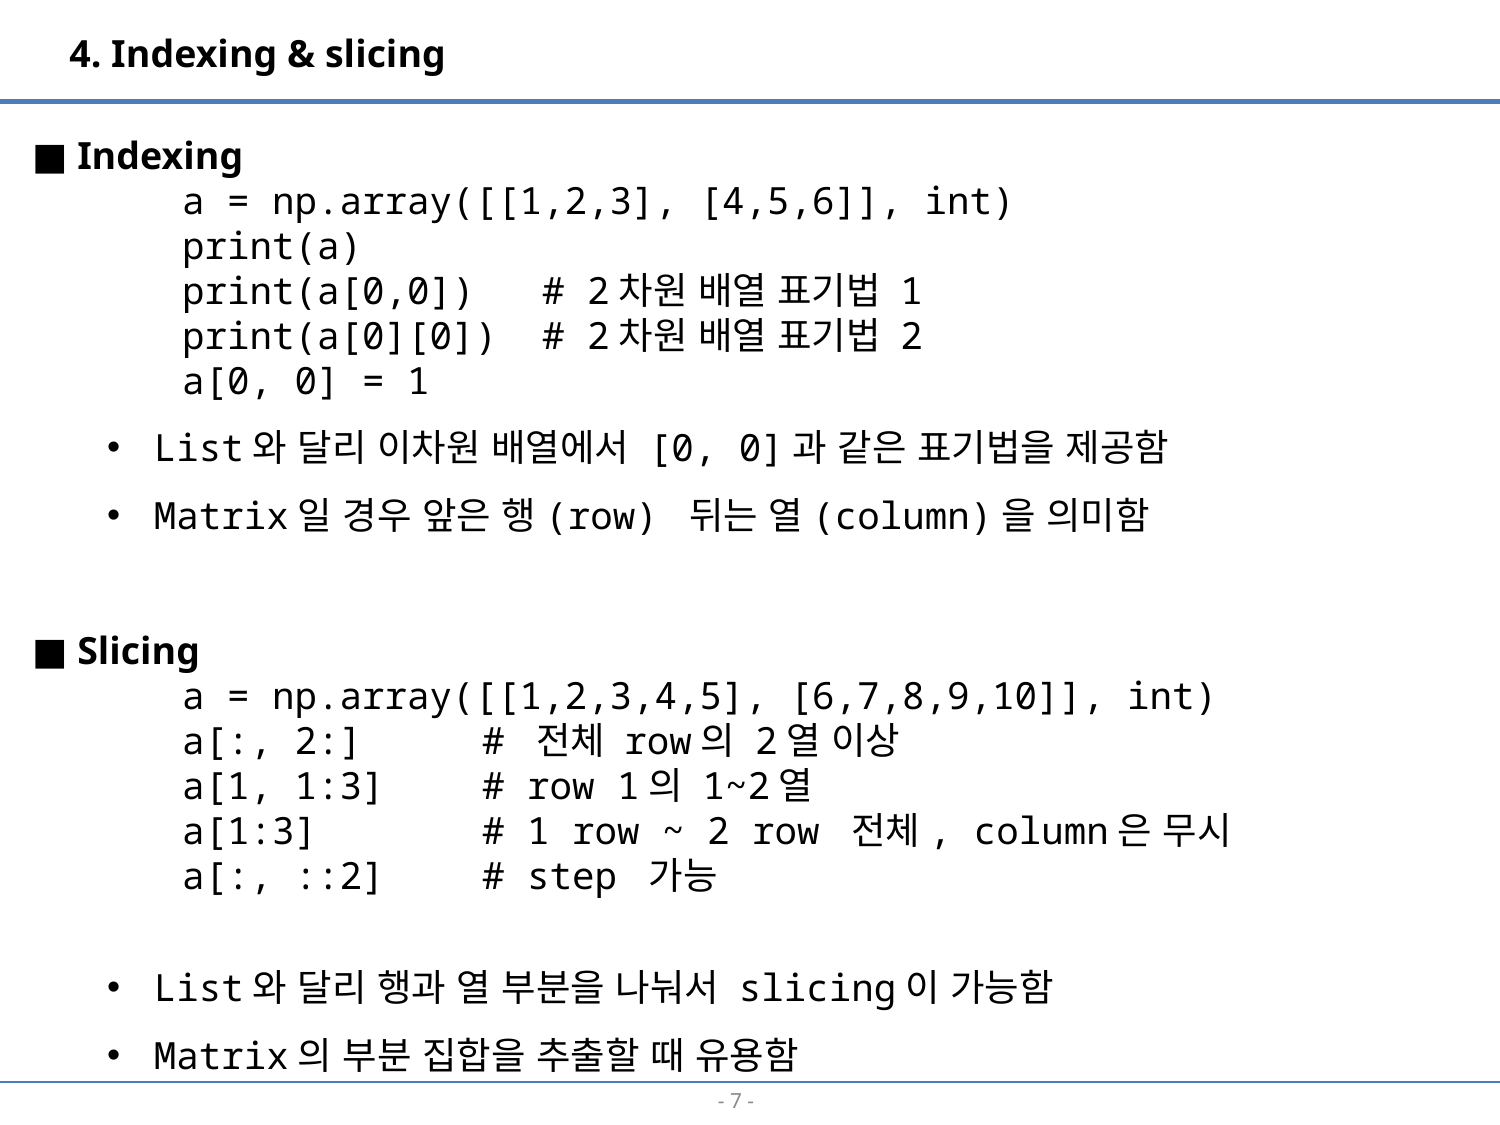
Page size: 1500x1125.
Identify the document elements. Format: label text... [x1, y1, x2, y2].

text_box 4. Indexing & slicing [54, 22, 461, 82]
slide_number - 6 - [561, 1082, 911, 1122]
text_box ■ Indexing a = np.array([[1,2,3], [4,5,6]], int) print(a) print(a[0,0]) # 2차원 배열 표기법 1 print(a[0][0]) # 2차원 배열 표기법 2 a[0, 0] = 1 List와 달리 이차원 배열에서 [0, 0]과 같은 표기법을 제공함 Matrix일 경우 앞은 행(row) 뒤는 열(column)을 의미함 ■ Slicing a = np.array([[1,2,3,4,5], [6,7,8,9,10]], int) a[:, 2:] # 전체 row의 2열 이상 a[1, 1:3] # row 1의 1~2열 a[1:3] # 1 row ~ 2 row 전체, column은 무시 a[:, ::2] # step 가능 List와 달리 행과 열 부분을 나눠서 slicing이 가능함 Matrix의 부분 집합을 추출할 때 유용함 [17, 101, 1247, 1085]
